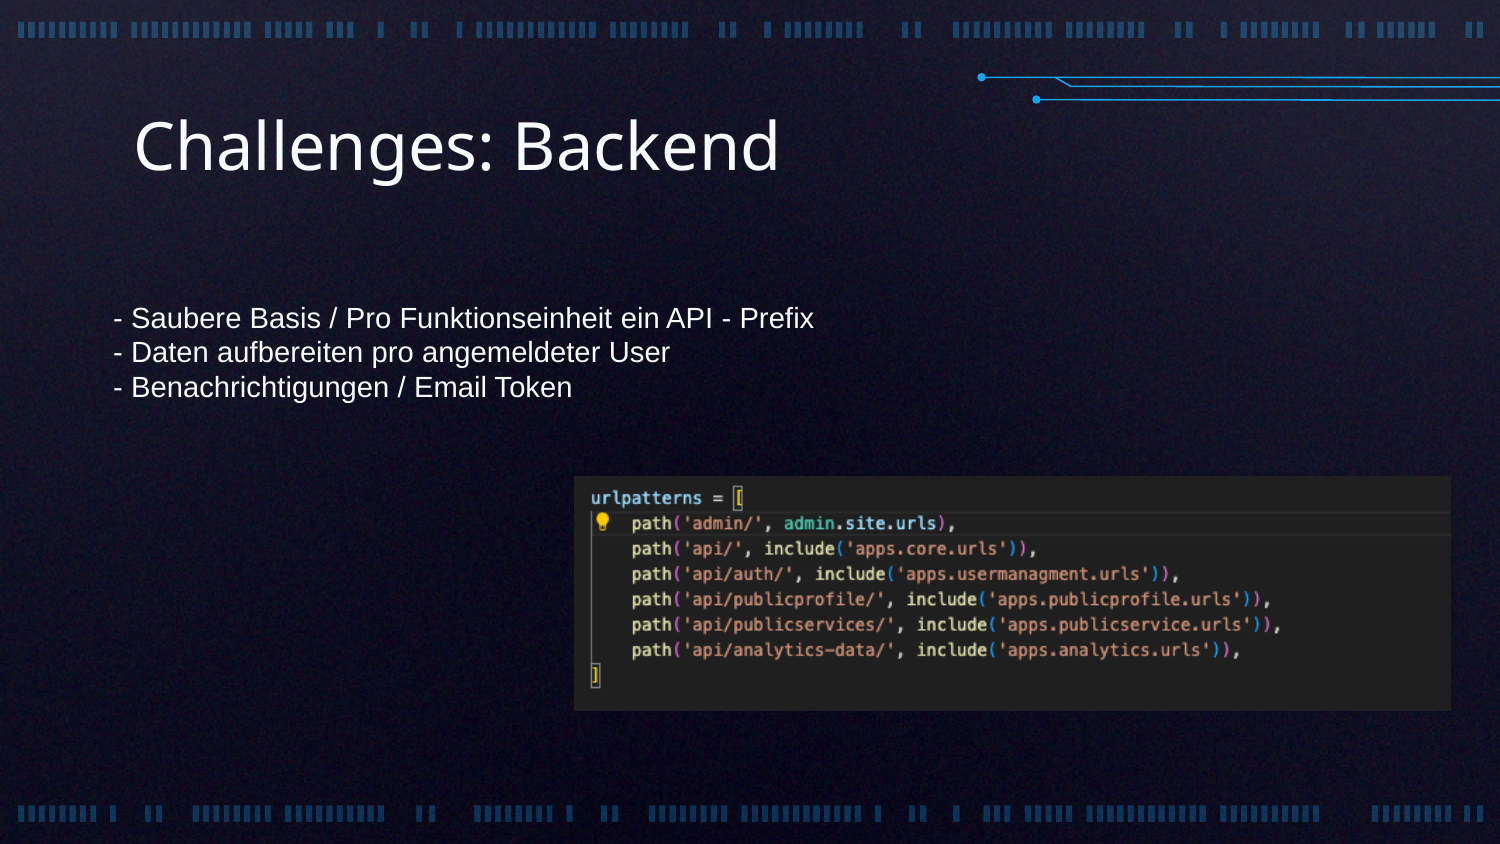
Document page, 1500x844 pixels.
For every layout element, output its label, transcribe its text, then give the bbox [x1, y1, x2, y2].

picture [573, 476, 1452, 713]
title Challenges: Backend [118, 88, 1382, 183]
text_box - Saubere Basis / Pro Funktionseinheit ein API - Prefix - Daten aufbereiten pro angemeldeter User - Benachrichtigungen / Email Token [98, 221, 845, 586]
